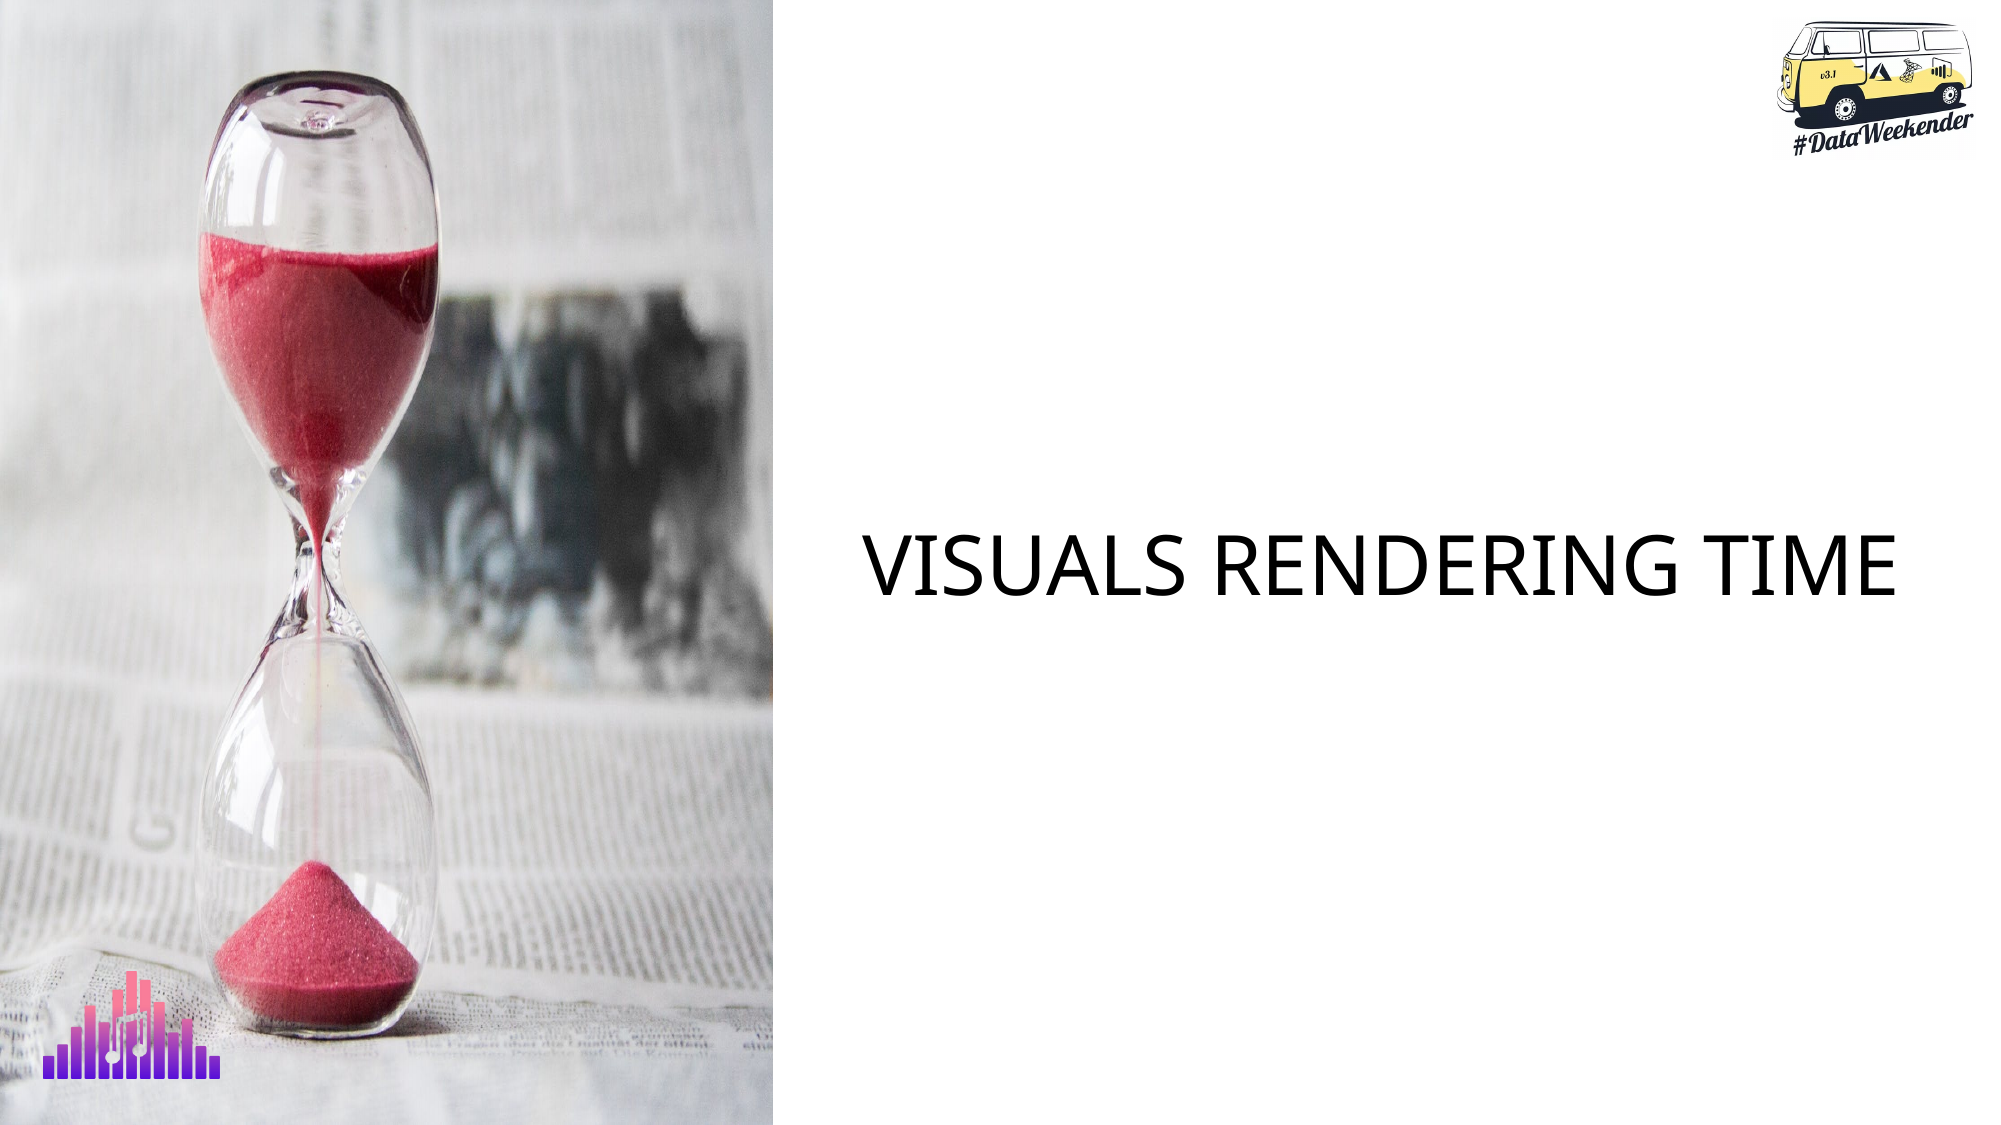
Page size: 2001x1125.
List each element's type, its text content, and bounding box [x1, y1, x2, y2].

picture [1772, 17, 1976, 160]
picture [0, 0, 773, 1125]
text_box VISUALS RENDERING TIME [847, 504, 1916, 620]
